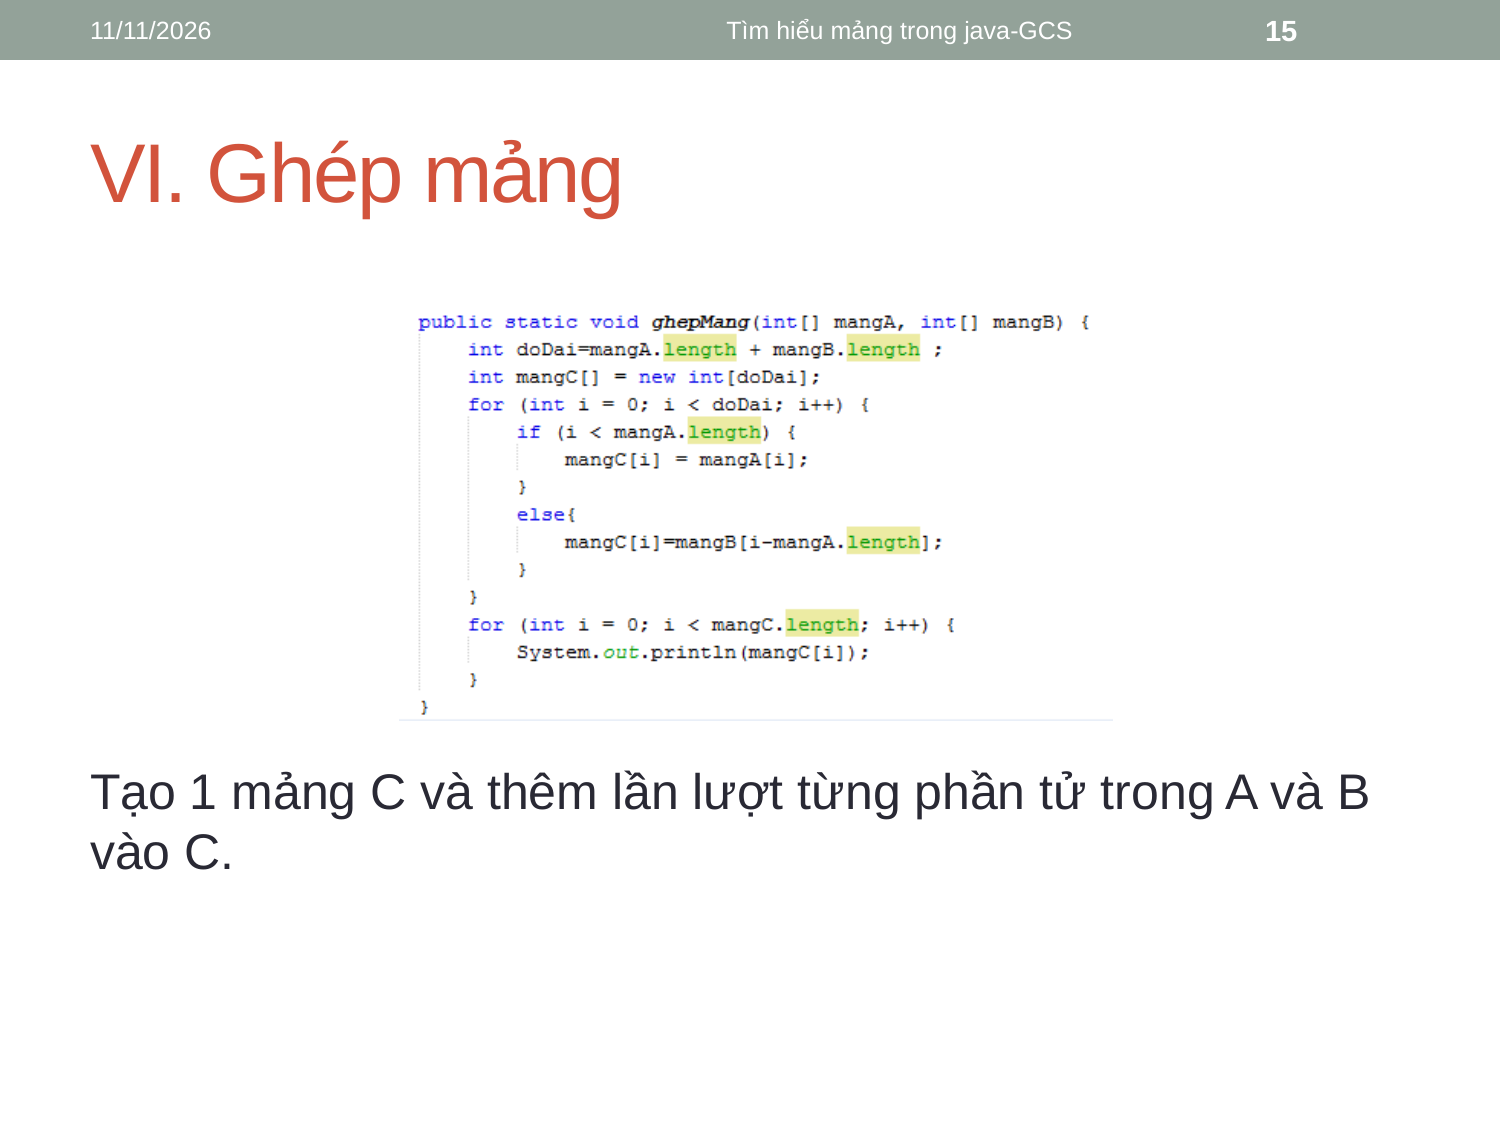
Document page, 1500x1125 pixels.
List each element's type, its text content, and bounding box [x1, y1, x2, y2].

title VI. Ghép mảng [75, 87, 1425, 250]
picture [399, 299, 1113, 722]
slide_number 15 [1250, 3, 1425, 57]
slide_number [75, 3, 550, 57]
footer Tìm hiểu mảng trong java-GCS [562, 3, 1238, 57]
list Tạo 1 mảng C và thêm lần lượt từng phần tử trong A và B vào C. [75, 262, 1425, 1063]
